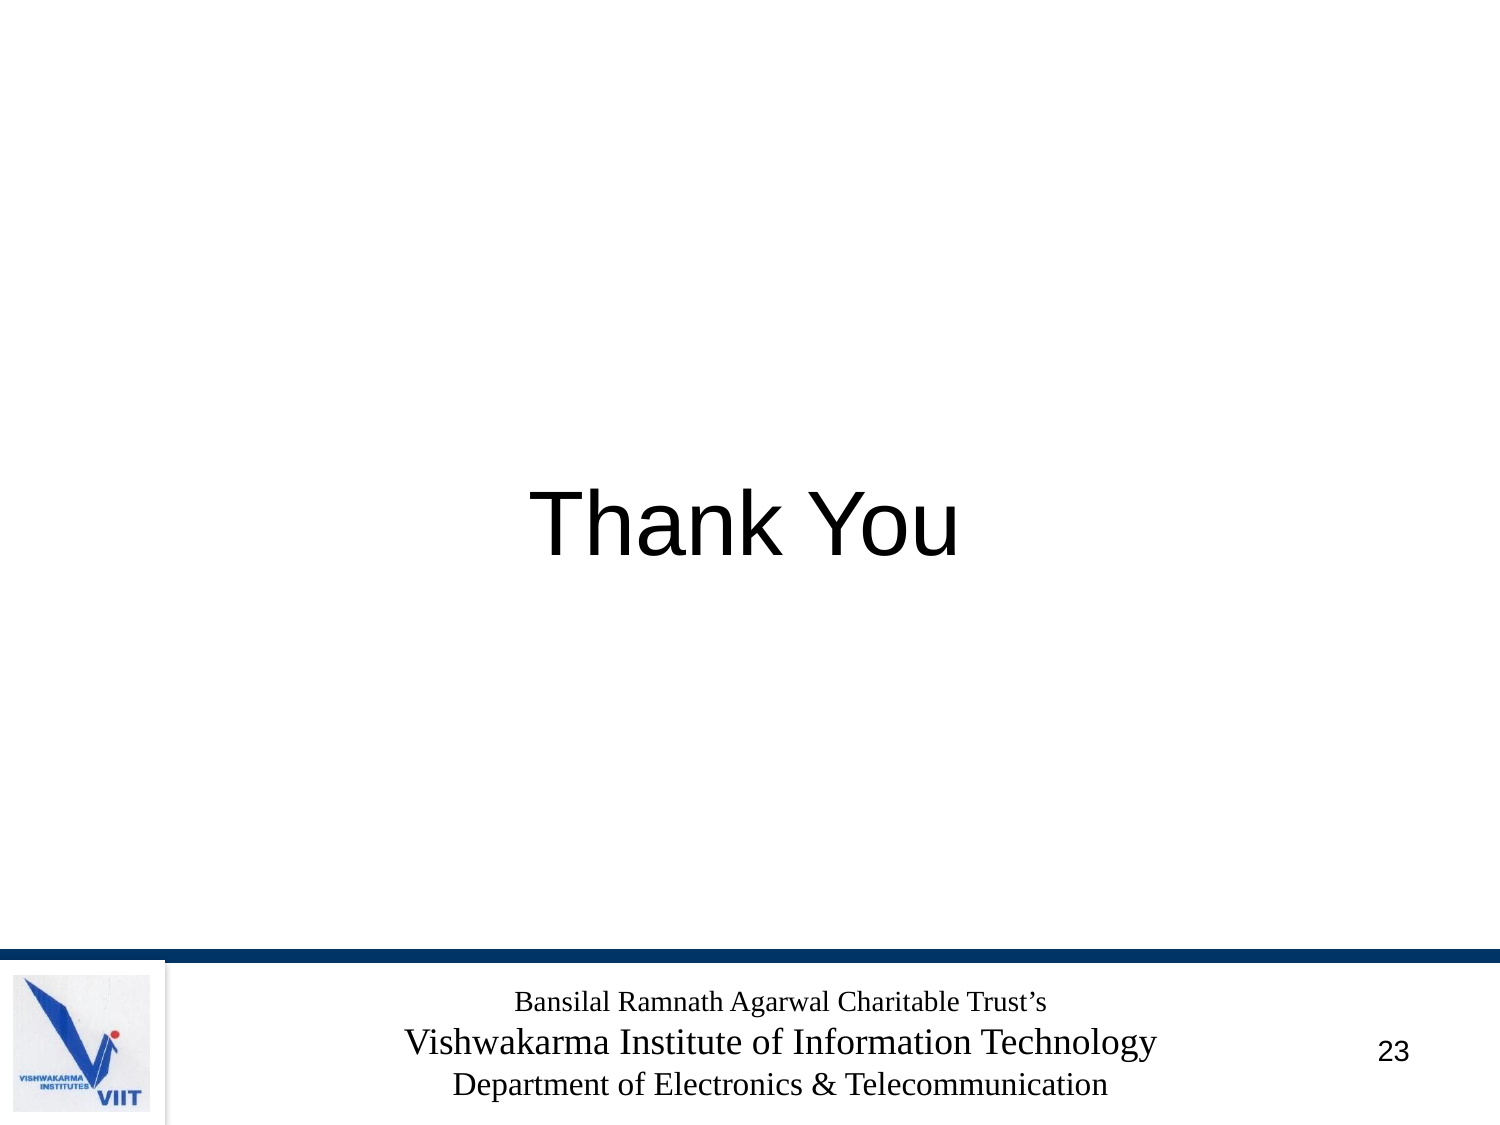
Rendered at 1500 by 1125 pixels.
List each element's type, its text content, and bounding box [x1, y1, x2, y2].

text_box [0, 949, 1500, 963]
picture [12, 974, 151, 1113]
title Thank You [70, 424, 1421, 613]
text_box Bansilal Ramnath Agarwal Charitable Trust’s Vishwakarma Institute of Information Technology Department of Electronics & Telecommunication [170, 974, 1413, 1110]
slide_number 23 [1074, 1024, 1426, 1103]
